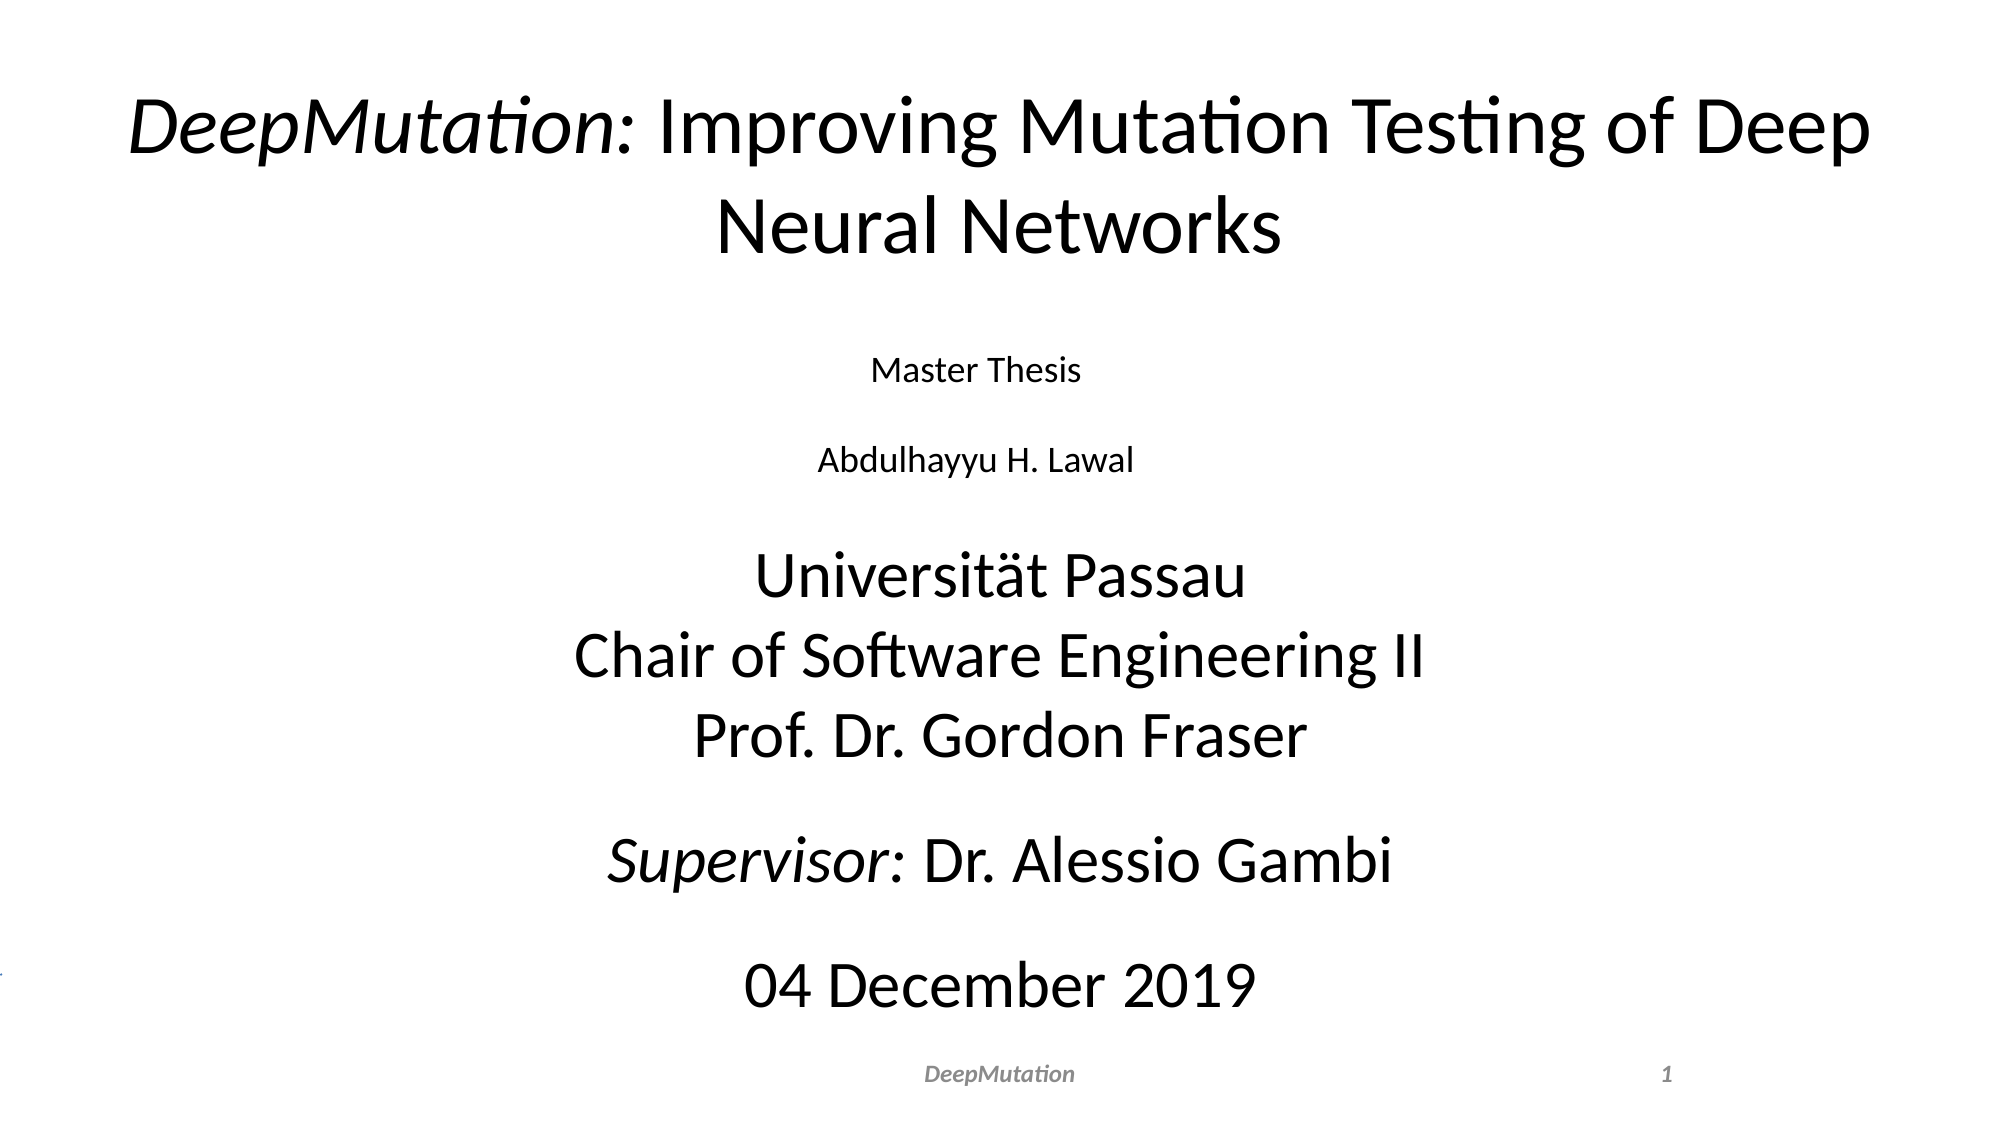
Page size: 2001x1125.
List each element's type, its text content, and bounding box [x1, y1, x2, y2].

text_box Universität Passau Chair of Software Engineering II Prof. Dr. Gordon Fraser Supervisor: Dr. Alessio Gambi 04 December 2019 [1, 523, 2000, 1010]
text_box DeepMutation [683, 1042, 1317, 1103]
text_box 1 [1433, 1042, 1900, 1103]
text_box Master Thesis Abdulhayyu H. Lawal [752, 337, 1200, 469]
text_box DeepMutation: Improving Mutation Testing of Deep Neural Networks [0, 57, 2000, 284]
